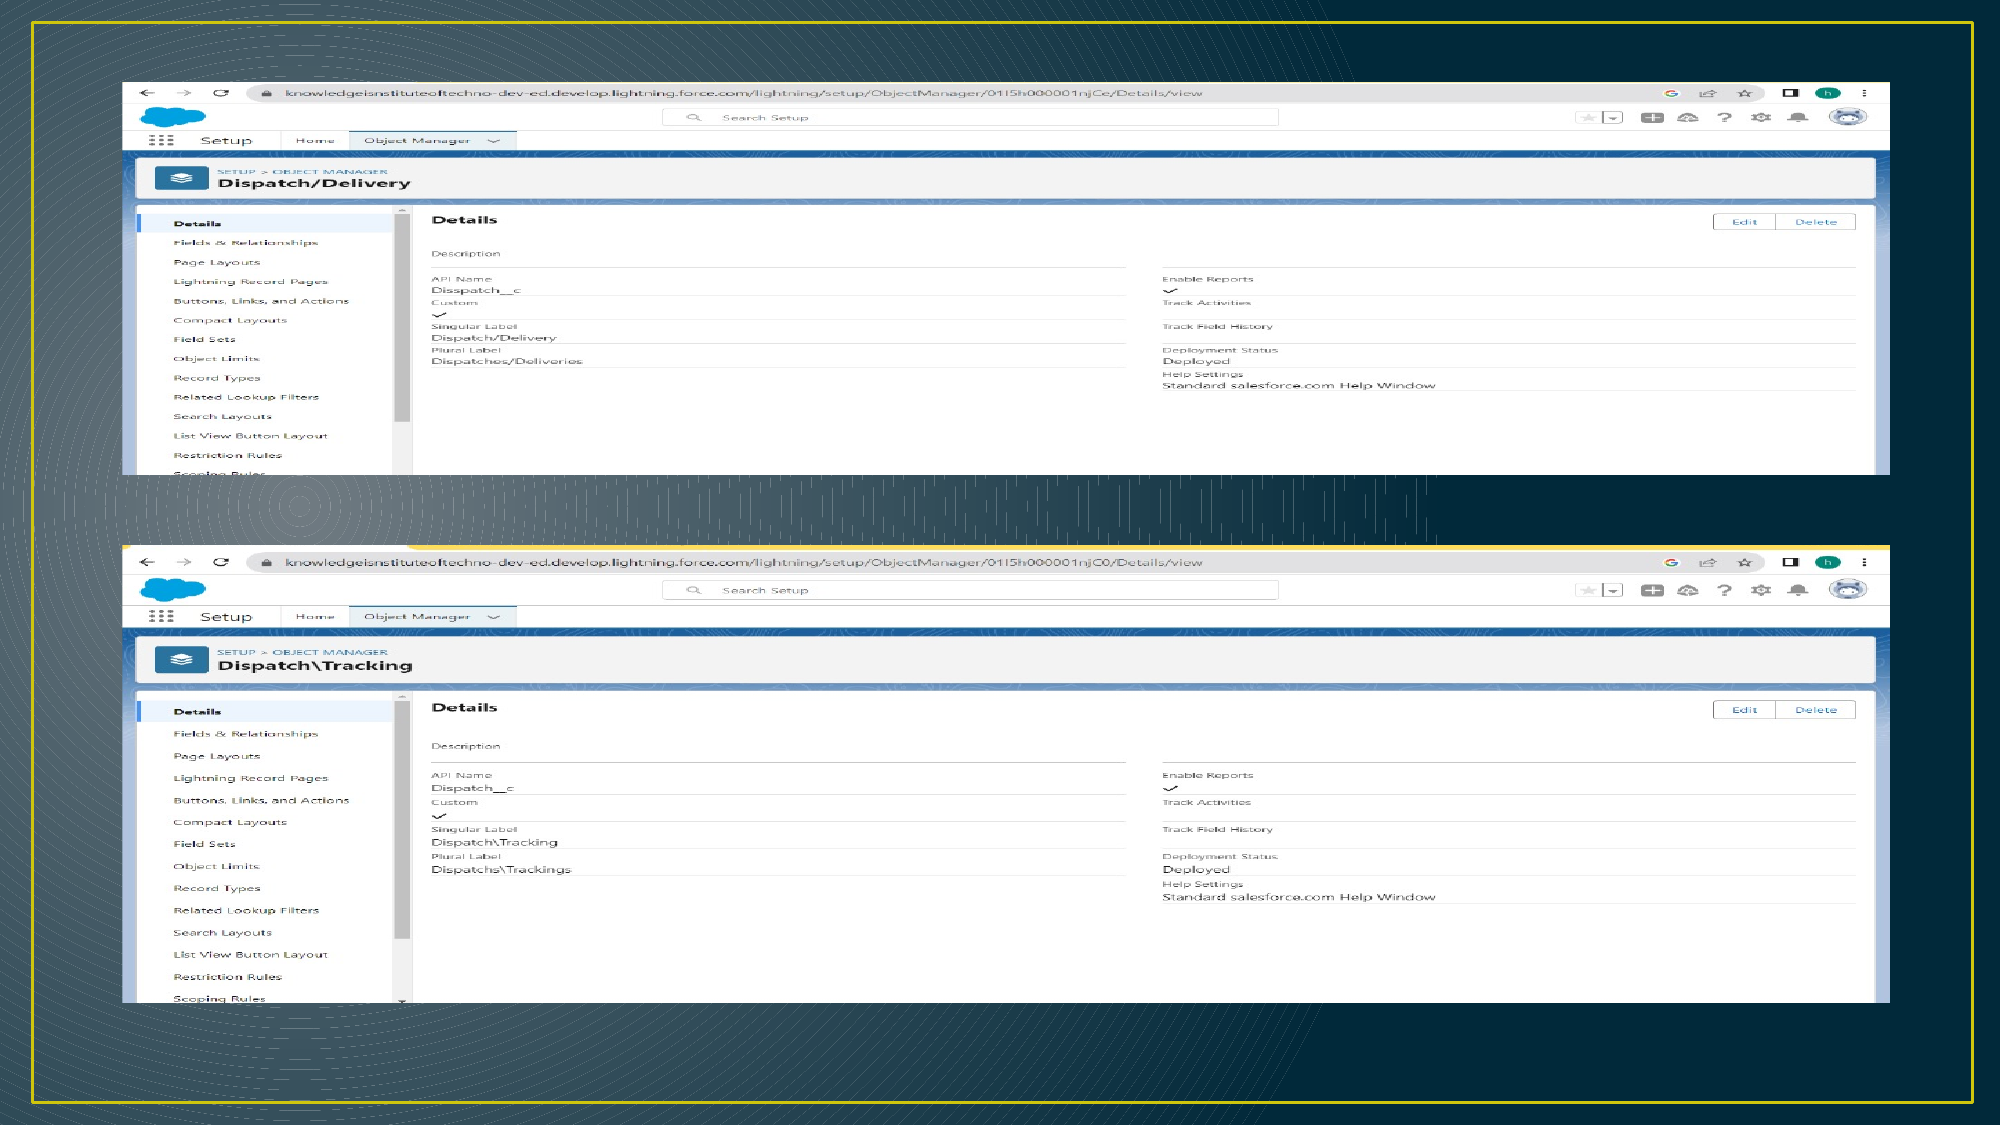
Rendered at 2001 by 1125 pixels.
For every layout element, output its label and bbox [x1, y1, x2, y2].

picture [122, 538, 1889, 1003]
picture [122, 76, 1889, 476]
picture [1270, 1009, 1284, 1018]
picture [1386, 481, 1405, 491]
